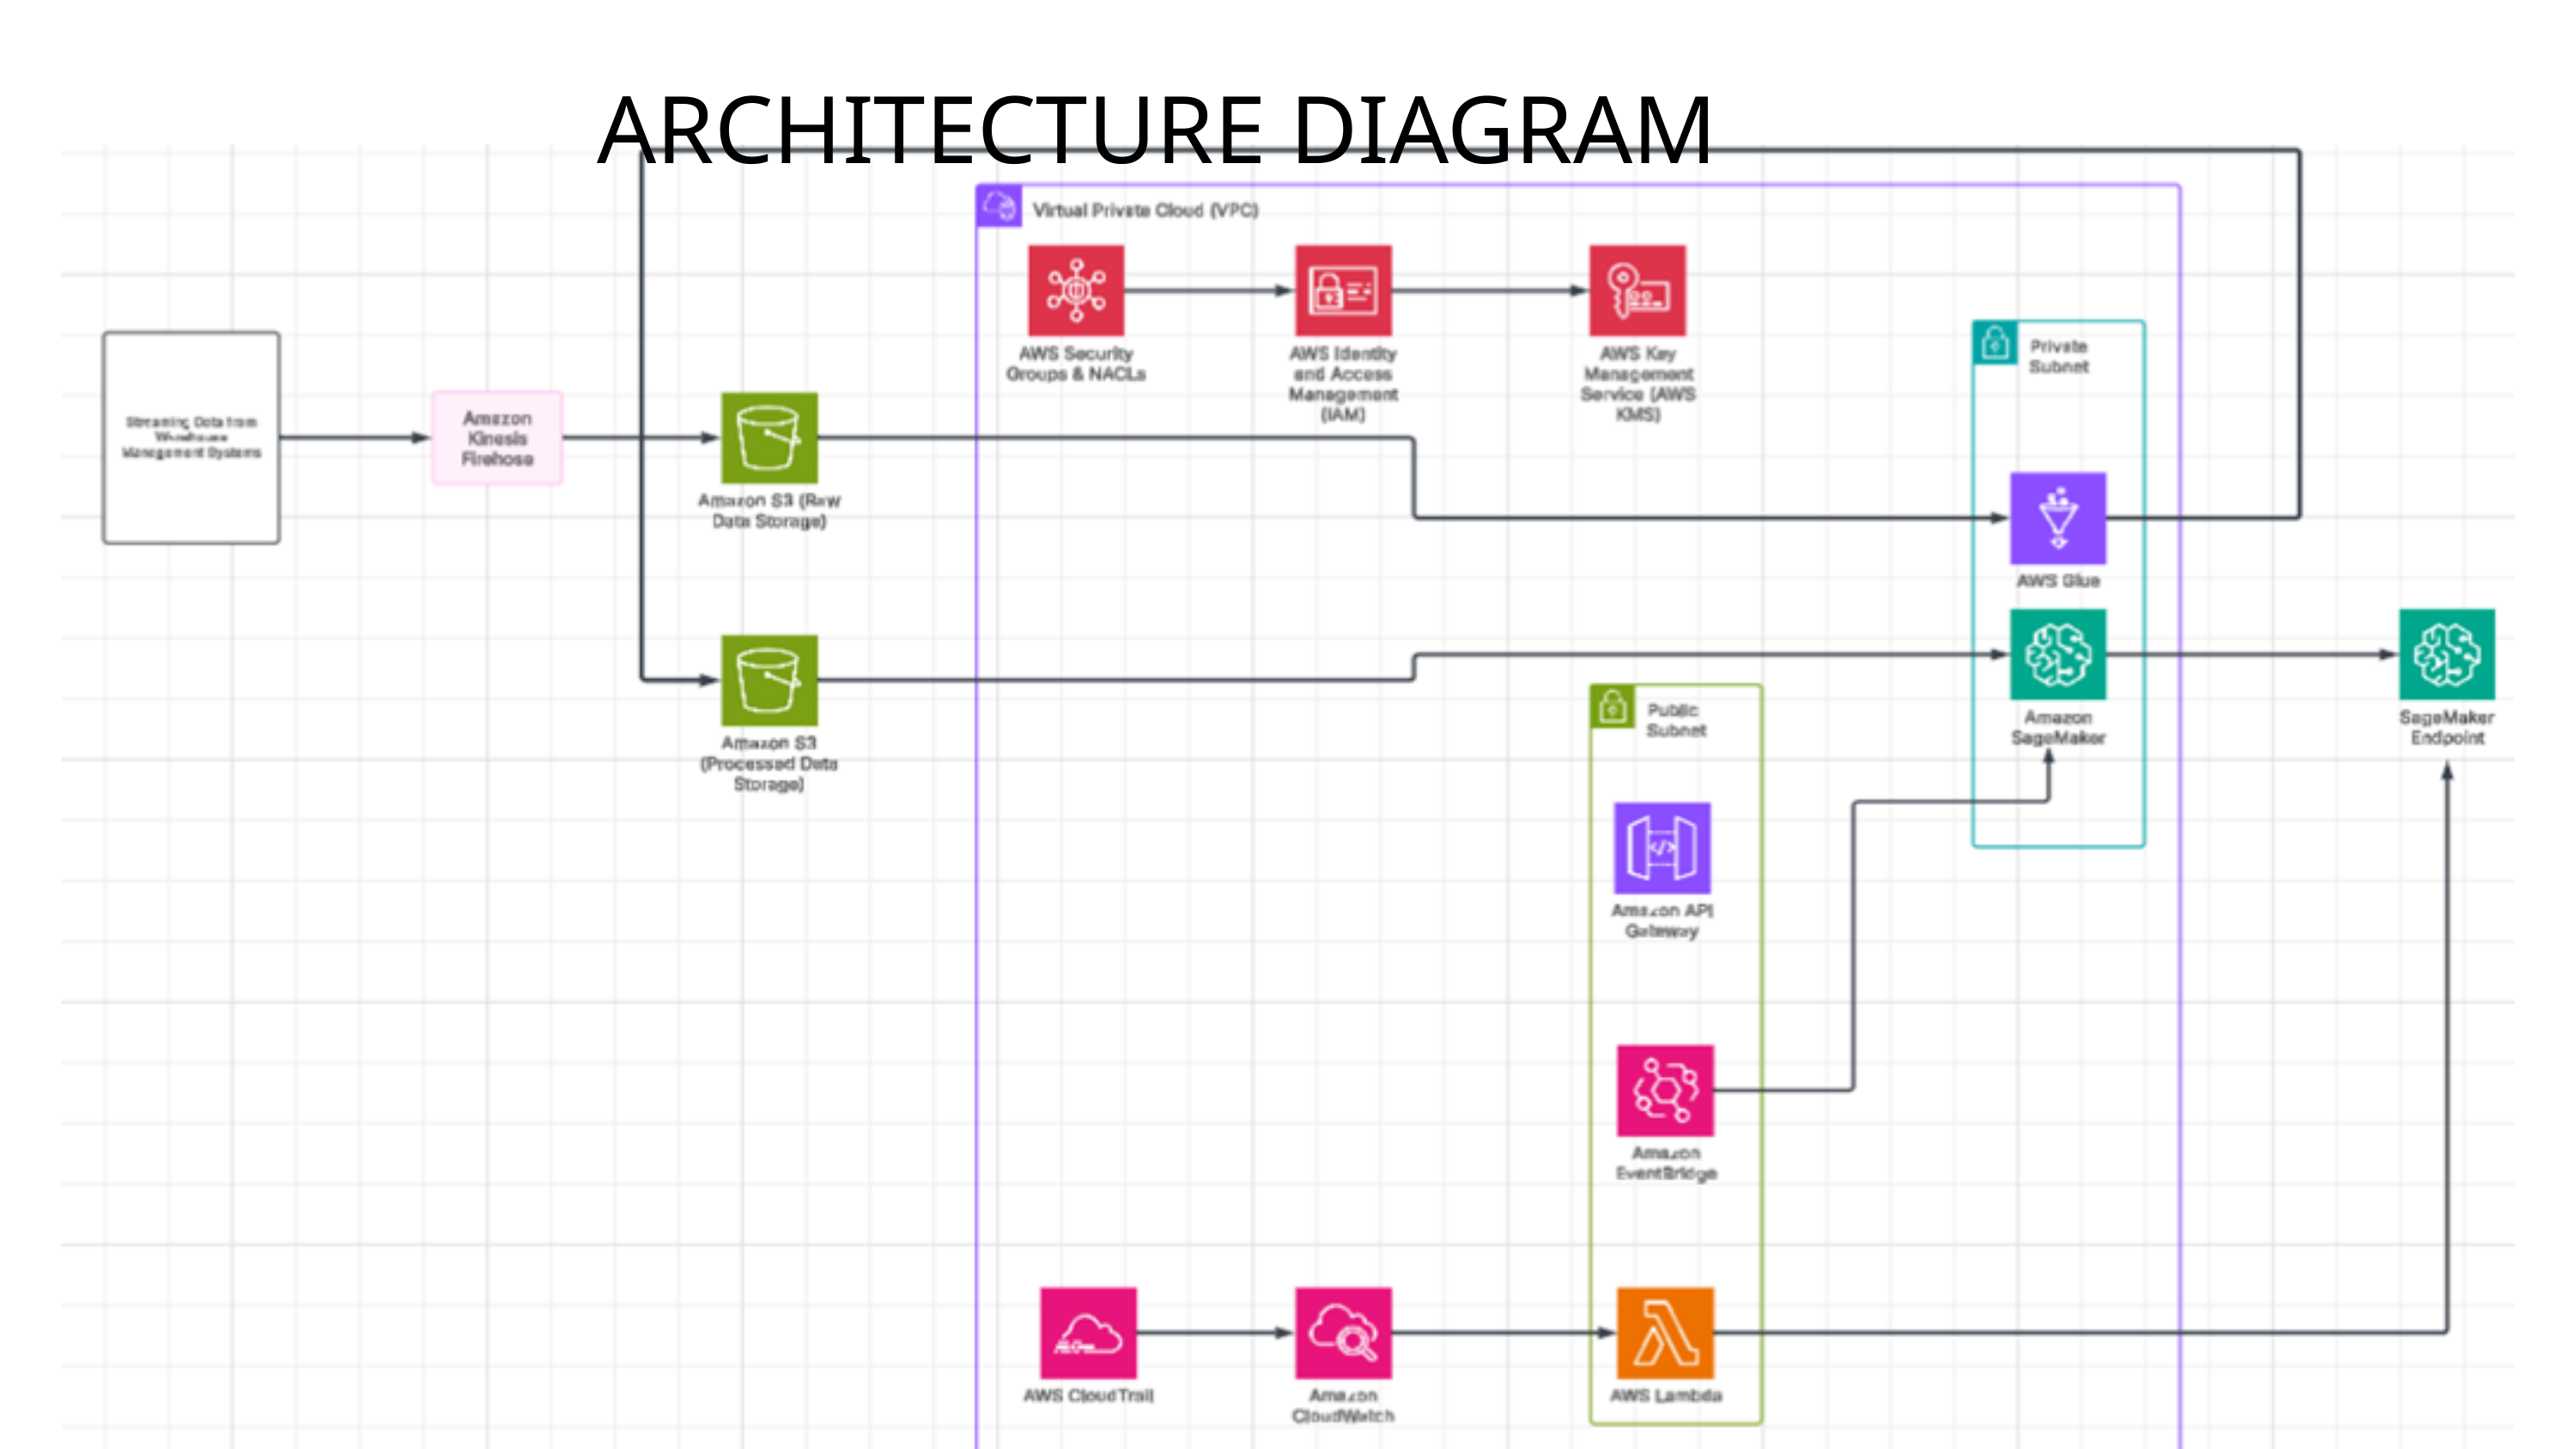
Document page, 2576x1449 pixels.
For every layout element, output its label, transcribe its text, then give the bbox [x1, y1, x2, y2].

text_box ARCHITECTURE DIAGRAM [597, 51, 2576, 182]
text_box [61, 144, 2515, 1449]
